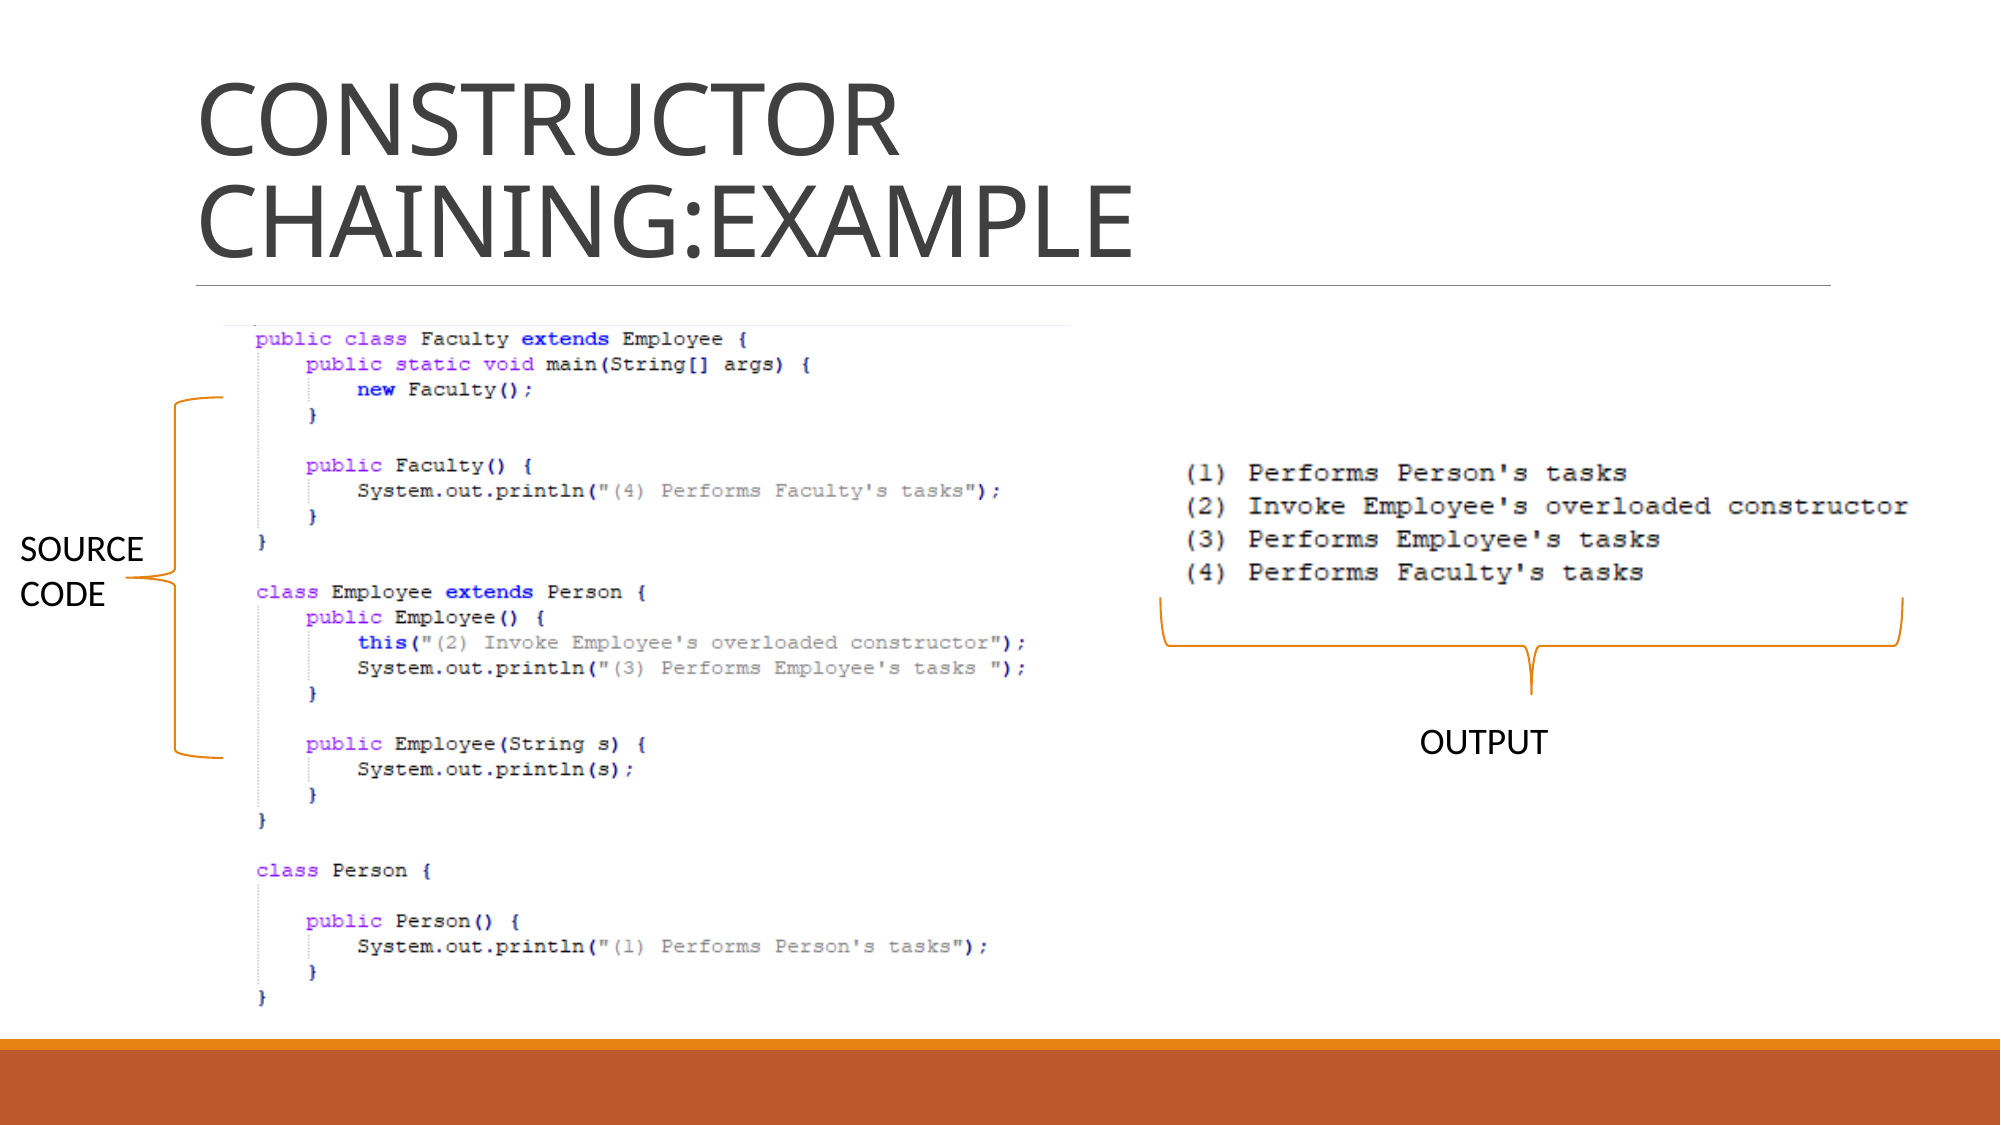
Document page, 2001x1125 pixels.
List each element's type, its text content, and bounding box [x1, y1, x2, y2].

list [222, 325, 1072, 1032]
text_box OUTPUT [1405, 709, 1614, 770]
picture [1160, 457, 1932, 598]
title CONSTRUCTOR CHAINING:EXAMPLE [180, 47, 1830, 285]
text_box SOURCE CODE [5, 516, 214, 622]
text_box [1159, 602, 1904, 696]
text_box [173, 396, 219, 759]
